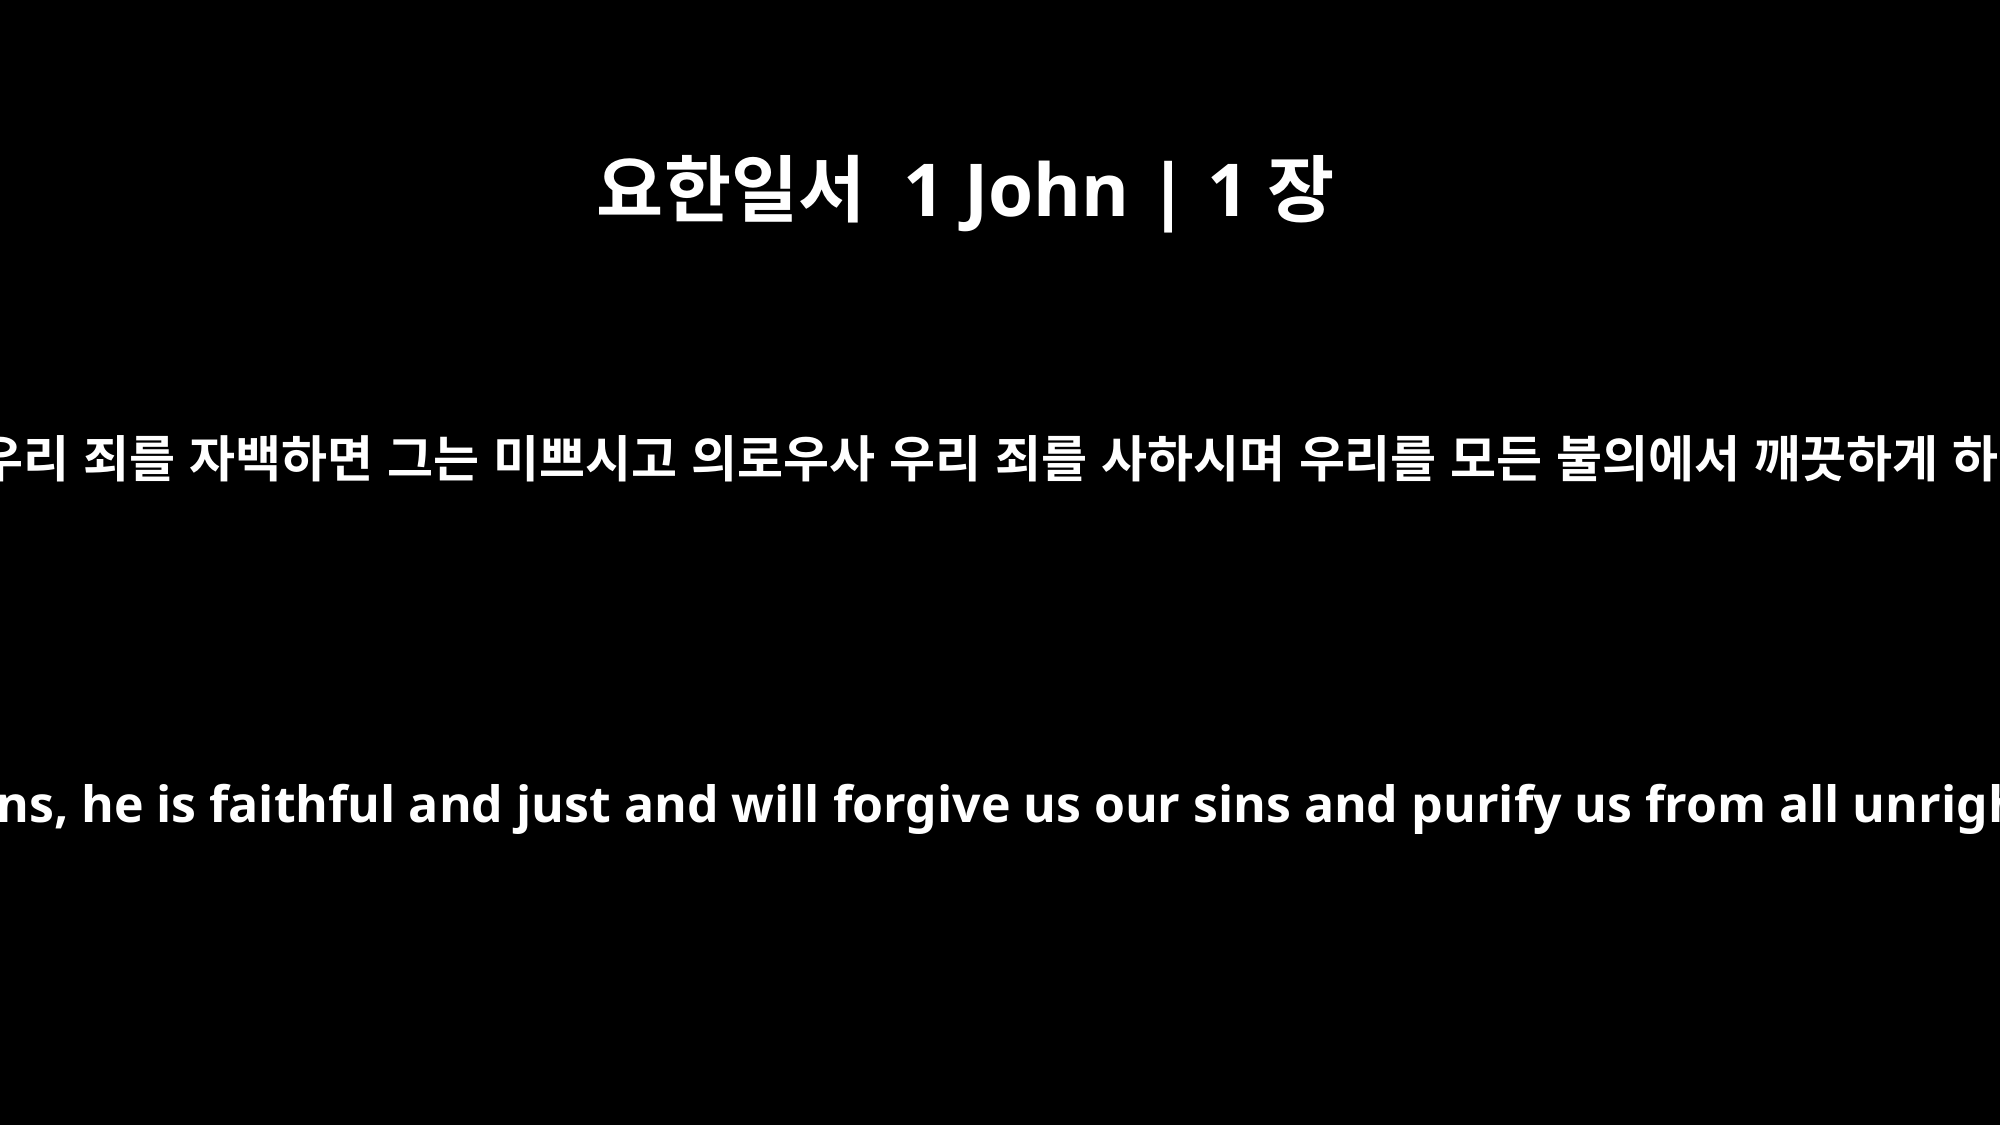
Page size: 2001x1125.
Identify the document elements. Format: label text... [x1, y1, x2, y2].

text_box 요한일서 1 John | 1장 [582, 136, 1350, 239]
text_box If we confess our sins, he is faithful and just and will forgive us our sins and purify us from all unrighteousness. [0, 764, 2000, 840]
text_box 9 만일 우리가 우리 죄를 자백하면 그는 미쁘시고 의로우사 우리 죄를 사하시며 우리를 모든 불의에서 깨끗하게 하실 것이요 [0, 359, 2000, 495]
